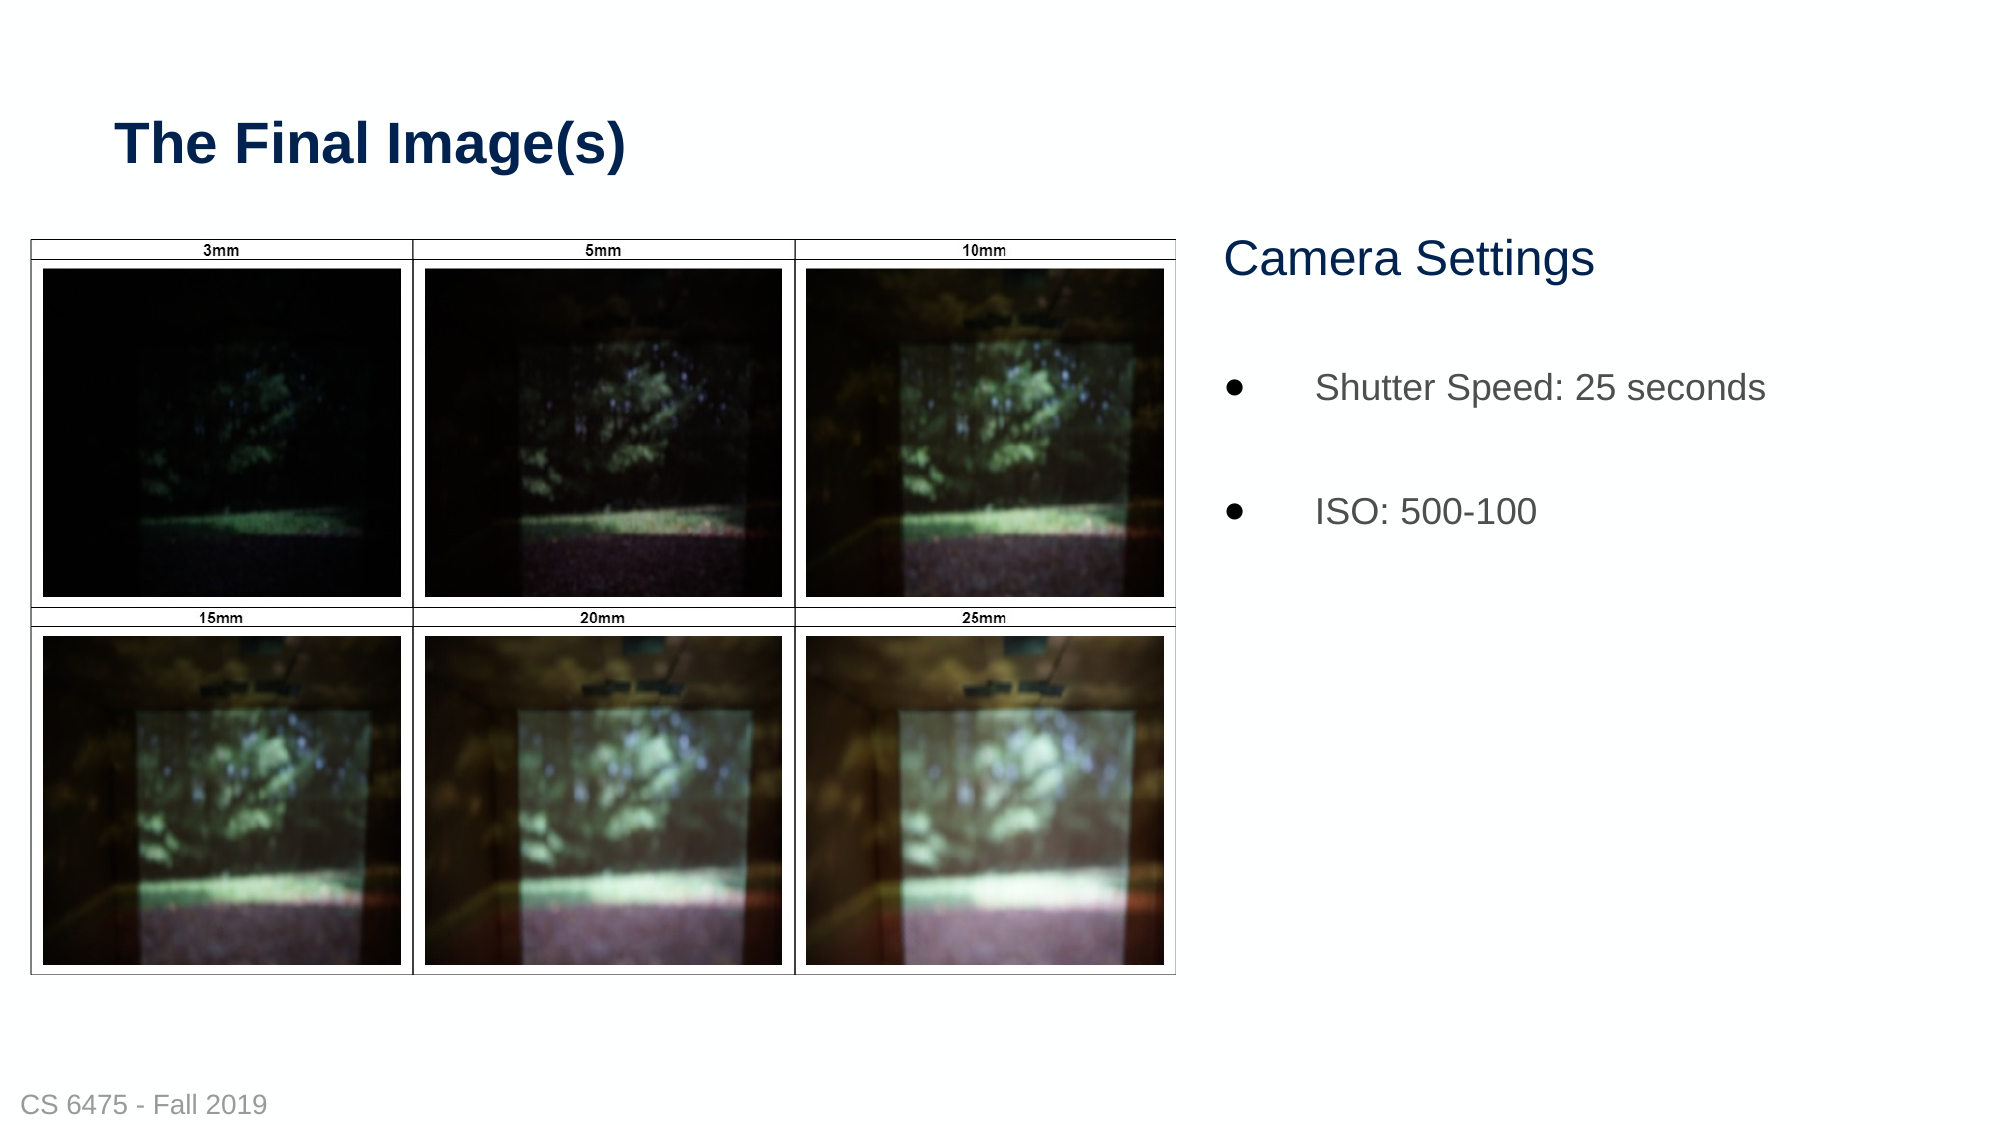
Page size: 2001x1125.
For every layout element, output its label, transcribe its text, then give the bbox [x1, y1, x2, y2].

picture [29, 239, 1176, 975]
title The Final Image(s) [99, 45, 1900, 191]
list Camera Settings Shutter Speed: 25 seconds ISO: 500-100 [1200, 210, 1914, 1041]
